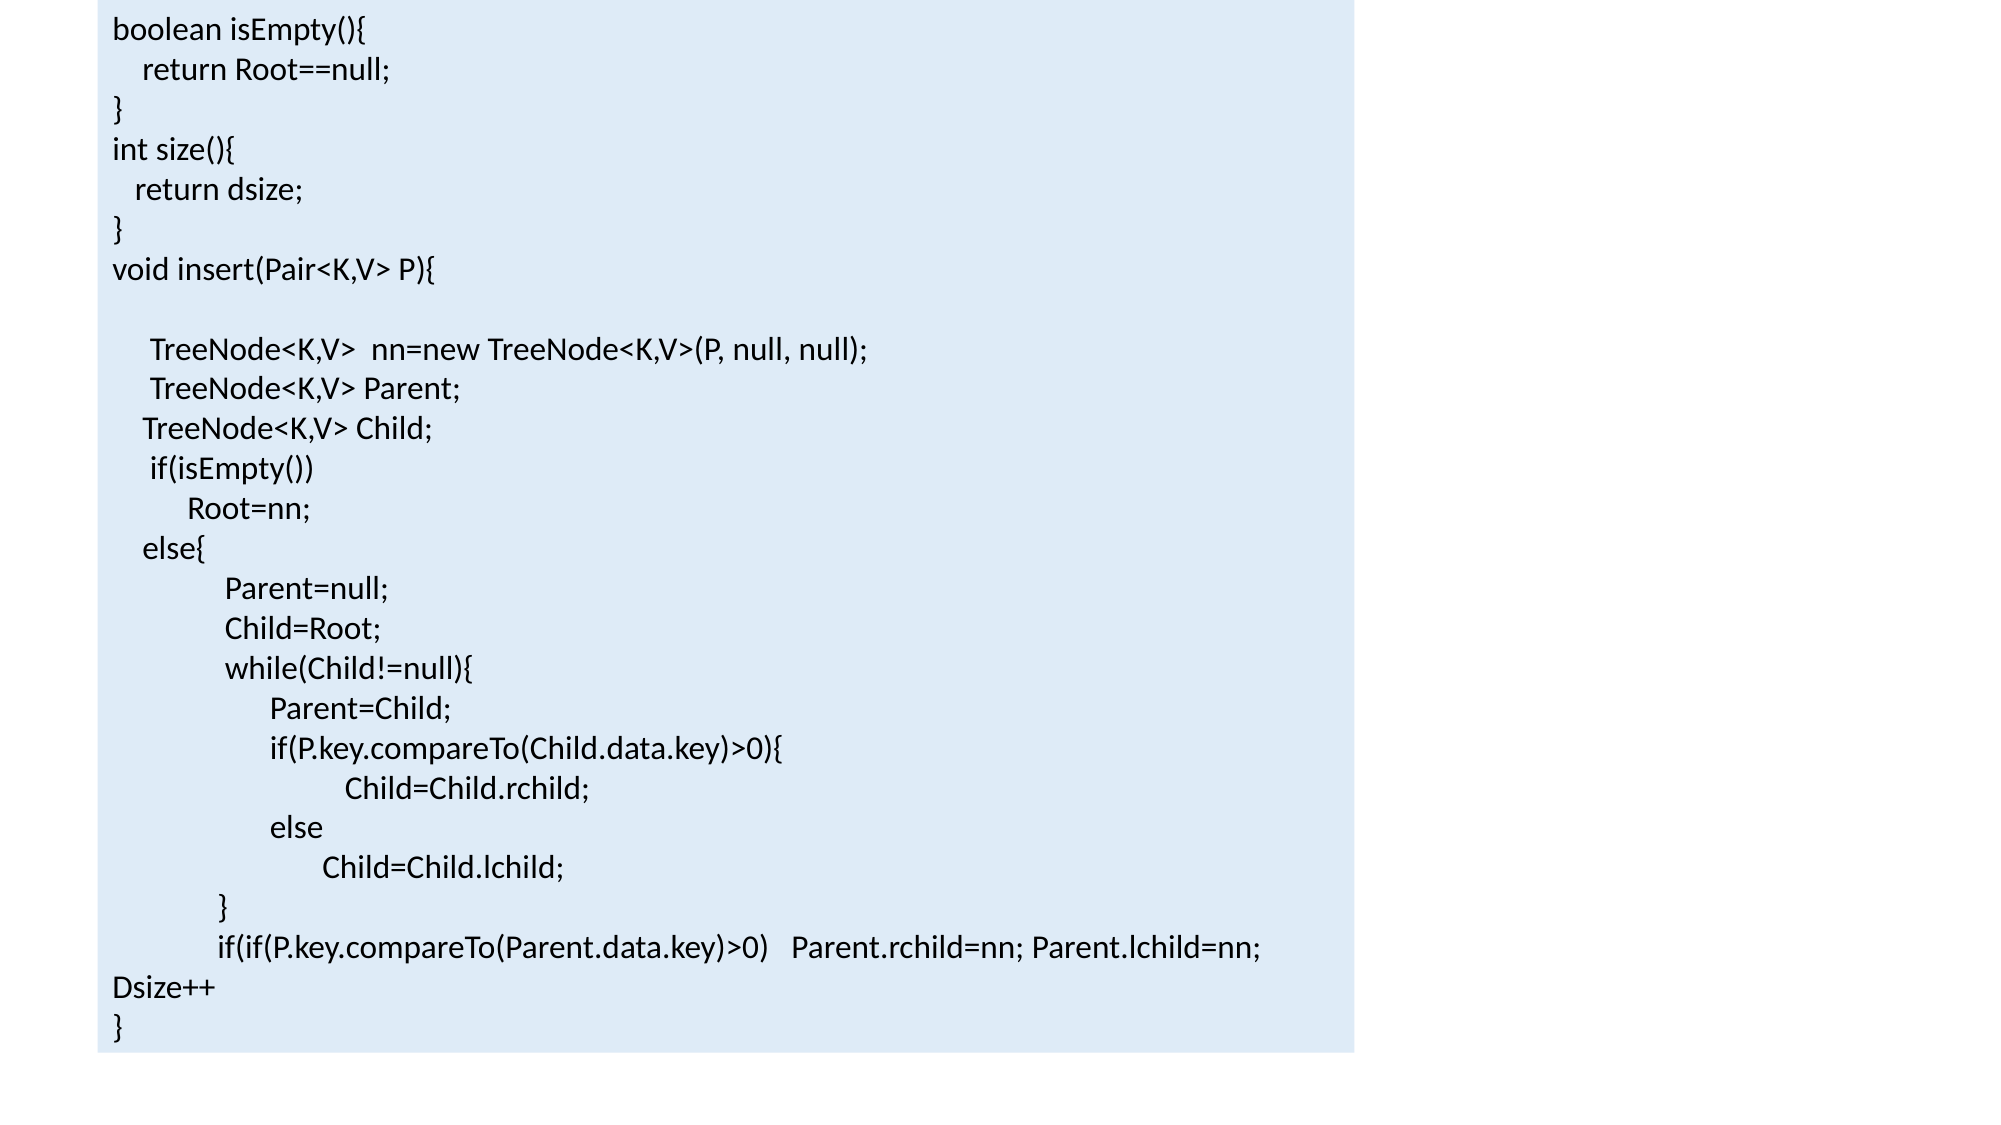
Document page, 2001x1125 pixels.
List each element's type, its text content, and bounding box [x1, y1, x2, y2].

text_box boolean isEmpty(){ return Root==null; } int size(){ return dsize; } void insert(Pair<K,V> P){ TreeNode<K,V> nn=new TreeNode<K,V>(P, null, null); TreeNode<K,V> Parent; TreeNode<K,V> Child; if(isEmpty()) Root=nn; else{ Parent=null; Child=Root; while(Child!=null){ Parent=Child; if(P.key.compareTo(Child.data.key)>0){ Child=Child.rchild; else Child=Child.lchild; } if(if(P.key.compareTo(Parent.data.key)>0) Parent.rchild=nn; Parent.lchild=nn; Dsize++ } [97, 0, 1355, 1053]
